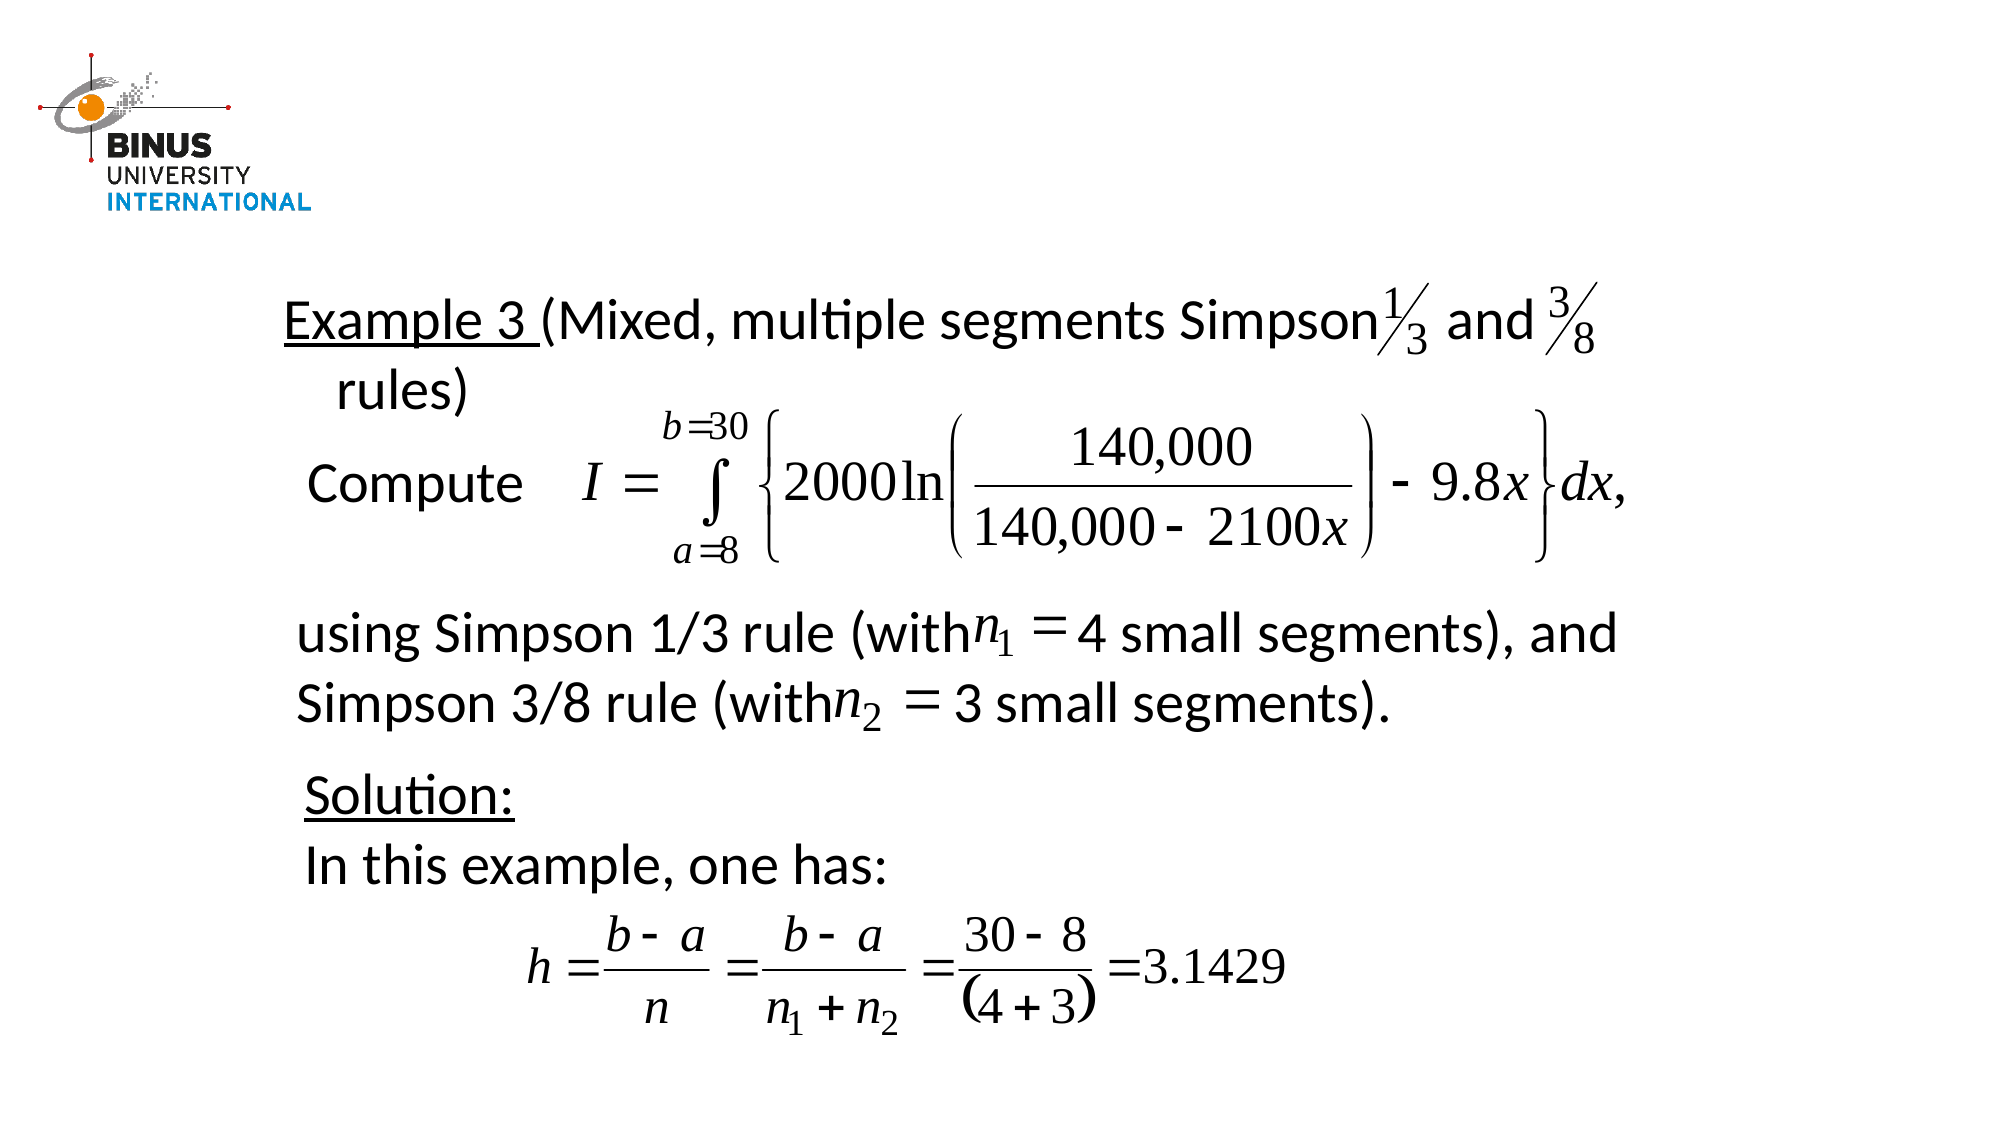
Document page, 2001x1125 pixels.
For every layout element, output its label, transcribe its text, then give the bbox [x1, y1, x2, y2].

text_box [1370, 274, 1436, 364]
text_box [826, 661, 939, 743]
text_box Example 3 (Mixed, multiple segments Simpson and rules) [268, 273, 1565, 429]
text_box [966, 589, 1069, 667]
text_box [519, 902, 1291, 1046]
picture [0, 0, 348, 269]
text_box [573, 398, 1636, 574]
text_box Compute [292, 436, 540, 522]
text_box using Simpson 1/3 rule (with 4 small segments), and Simpson 3/8 rule (with 3 small segments). [281, 586, 1648, 742]
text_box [1538, 273, 1607, 364]
text_box Solution: In this example, one has: [289, 748, 905, 904]
